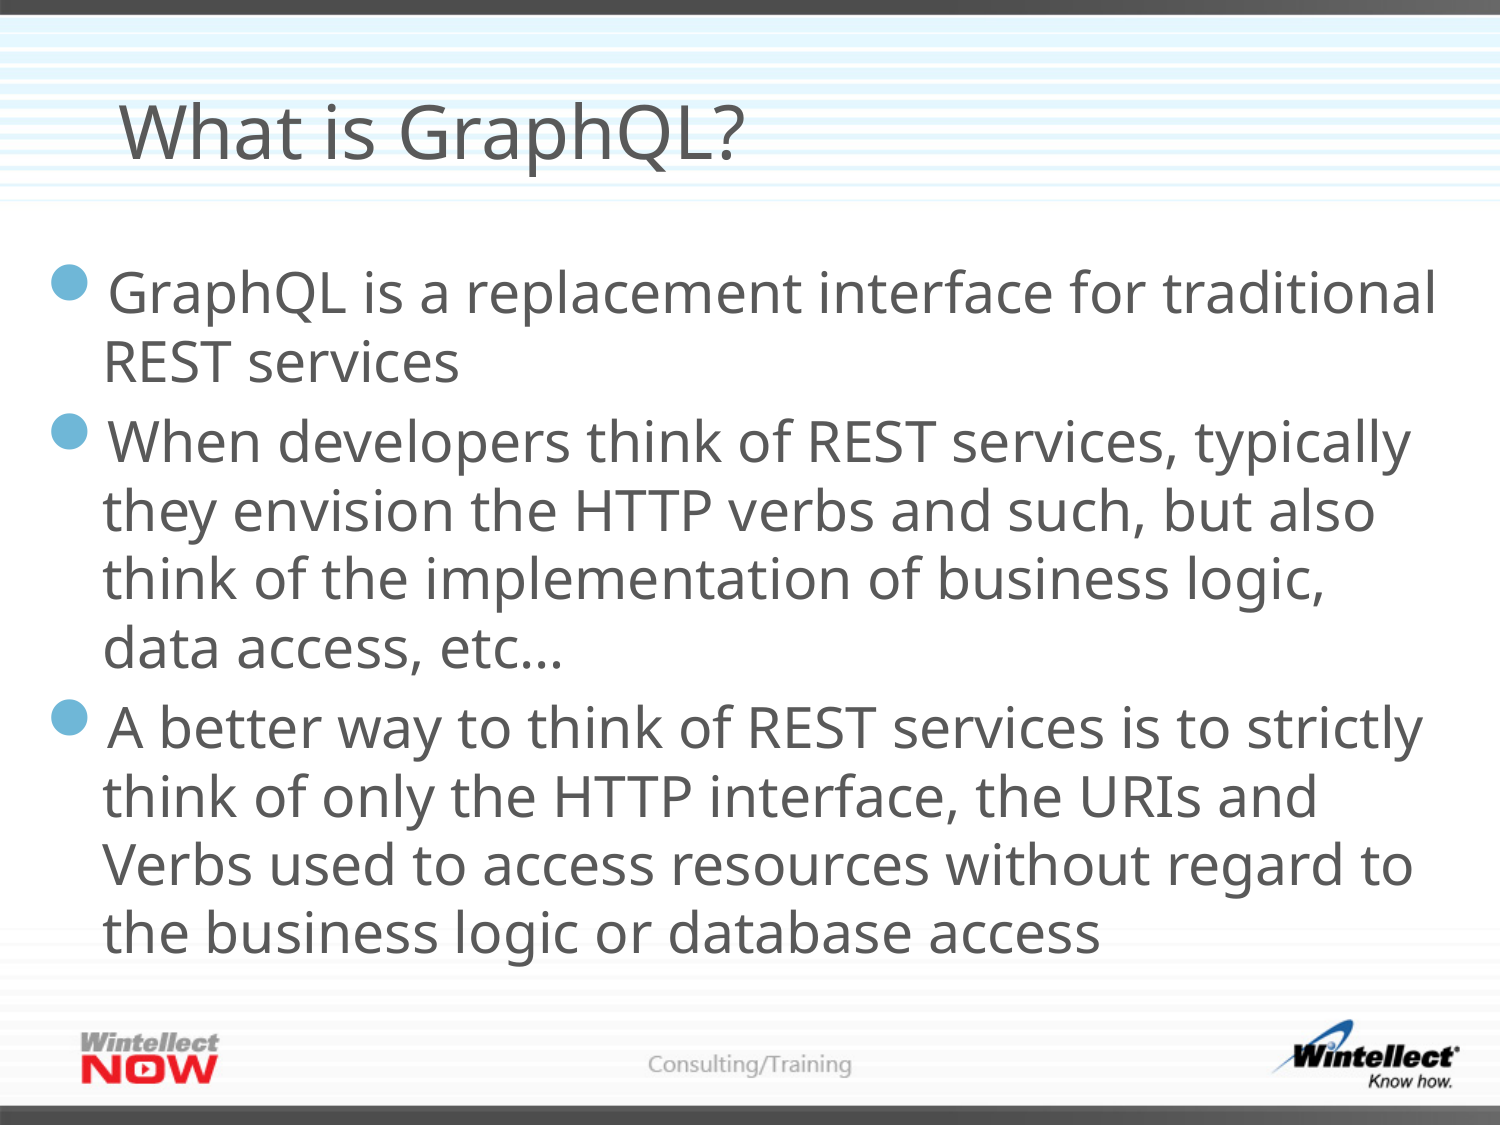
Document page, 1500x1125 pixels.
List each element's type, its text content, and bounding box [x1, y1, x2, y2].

list GraphQL is a replacement interface for traditional REST services When developers think of REST services, typically they envision the HTTP verbs and such, but also think of the implementation of business logic, data access, etc… A better way to think of REST services is to strictly think of only the HTTP interface, the URIs and Verbs used to access resources without regard to the business logic or database access [31, 249, 1469, 975]
title What is GraphQL? [103, 59, 1397, 200]
picture [0, 0, 1500, 1125]
